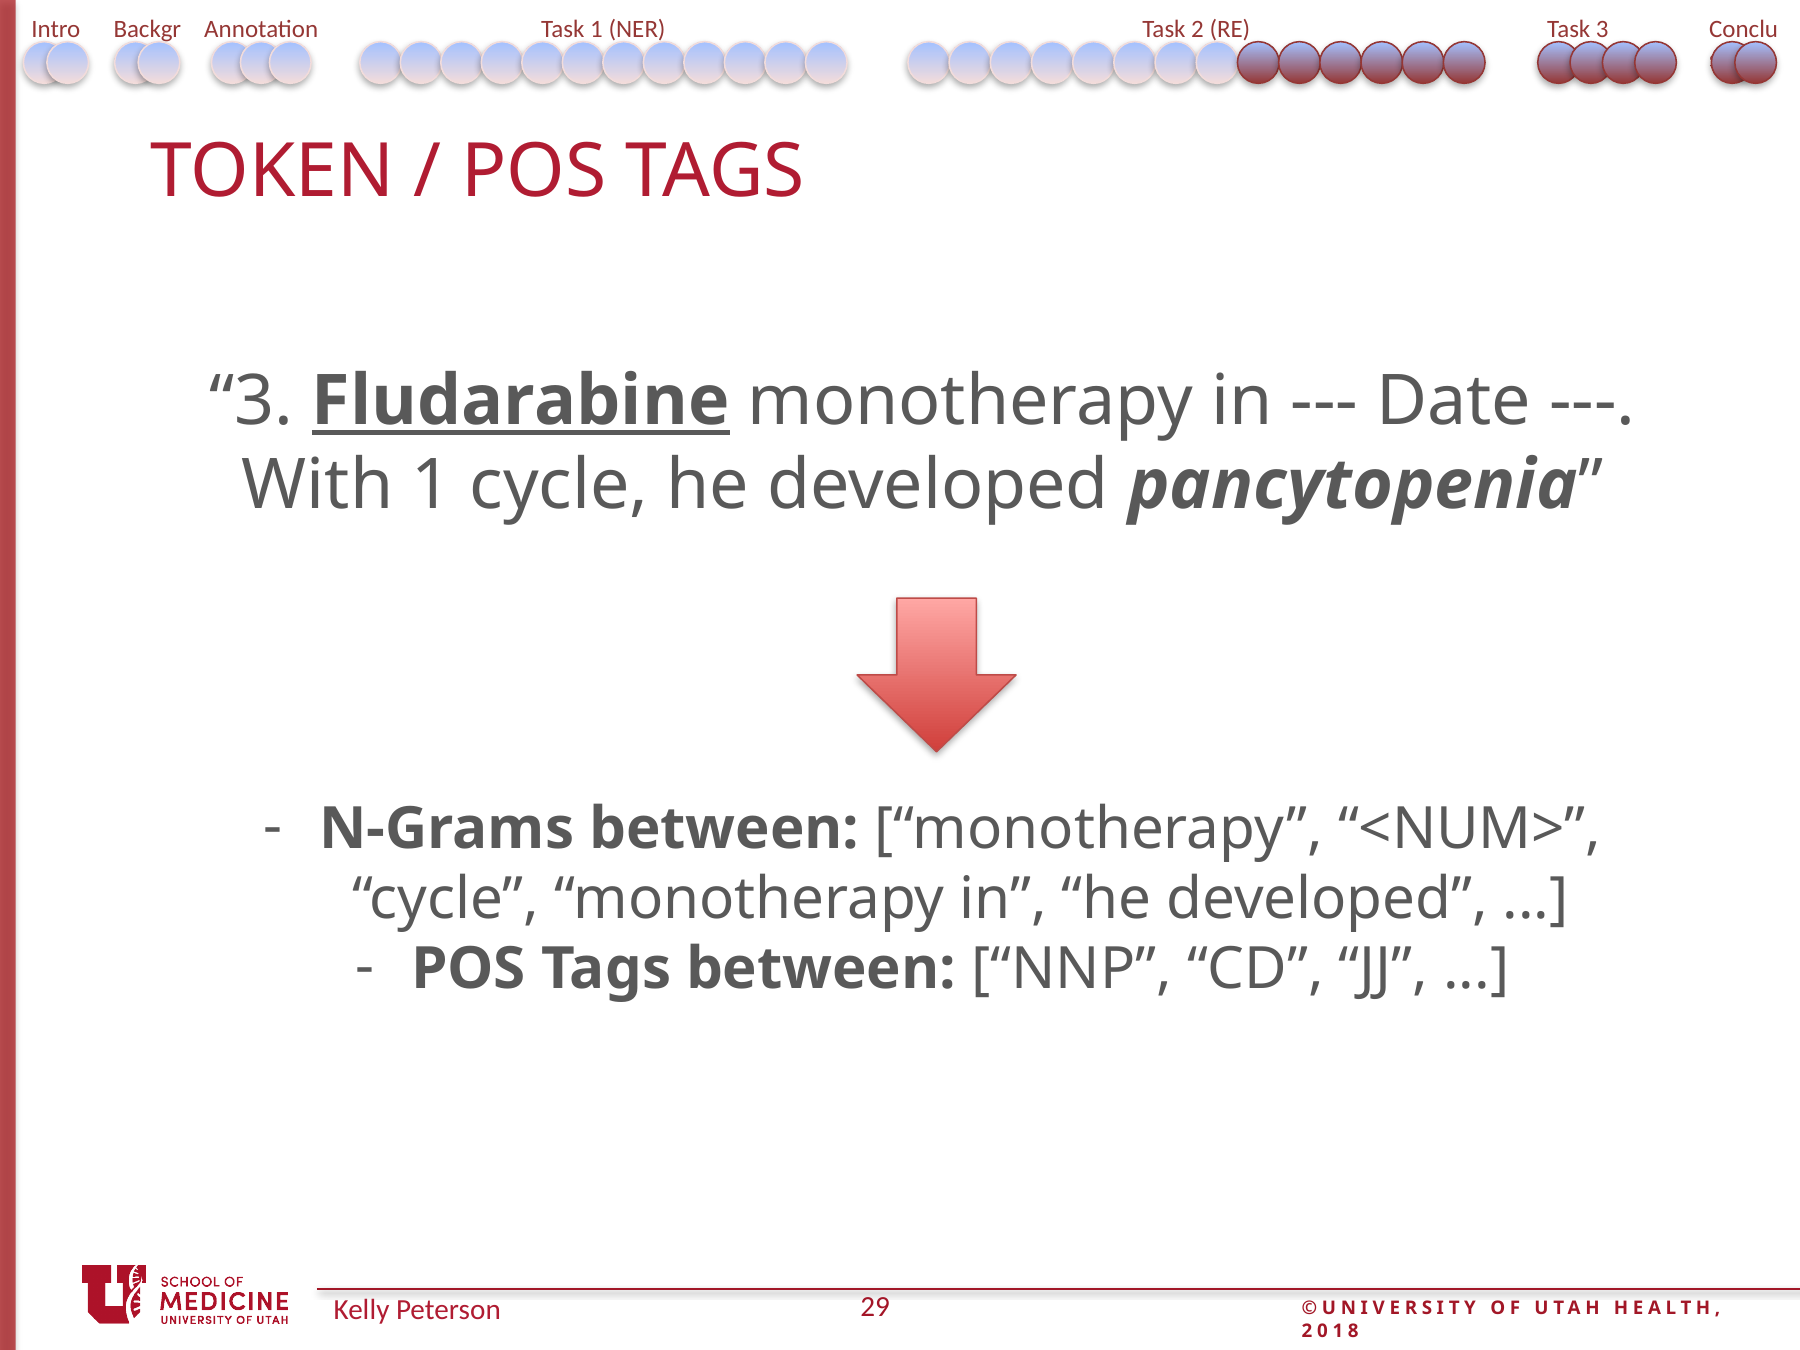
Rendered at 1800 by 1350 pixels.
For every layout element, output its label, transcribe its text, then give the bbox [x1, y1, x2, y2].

picture [82, 1265, 288, 1324]
text_box [856, 597, 1017, 753]
title Token / pos tags [135, 113, 1710, 223]
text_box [20, 12, 1780, 84]
list “3. Fludarabine monotherapy in --- Date ---. With 1 cycle, he developed pancytopenia” N-Grams between: [“monotherapy”, “<NUM>”, “cycle”, “monotherapy in”, “he developed”, ...] POS Tags between: [“NNP”, “CD”, “JJ”, ...] [135, 346, 1710, 1225]
